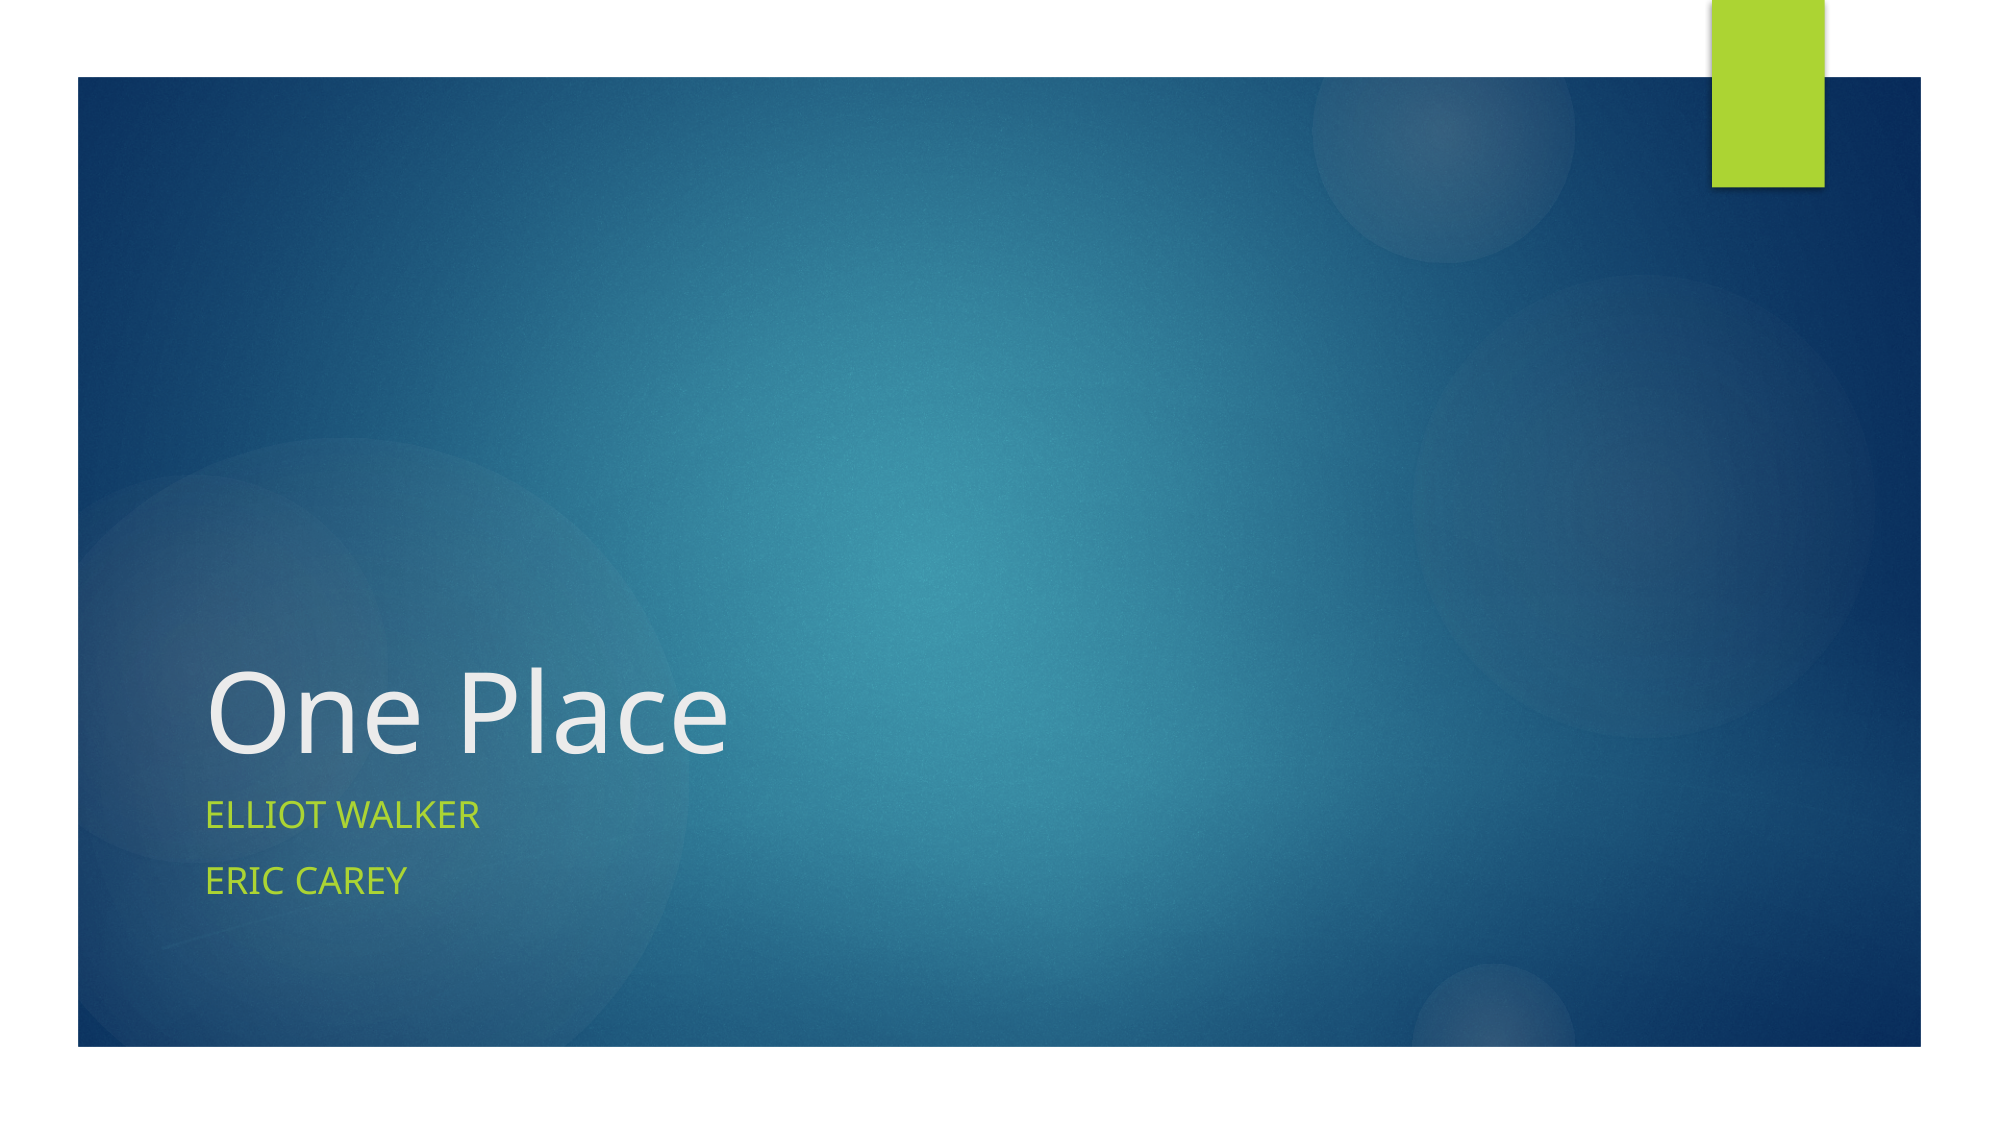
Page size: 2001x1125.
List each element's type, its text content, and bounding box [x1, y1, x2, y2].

title One Place [189, 344, 1638, 783]
subtitle ELLIOT Walker Eric Carey [189, 783, 1638, 925]
